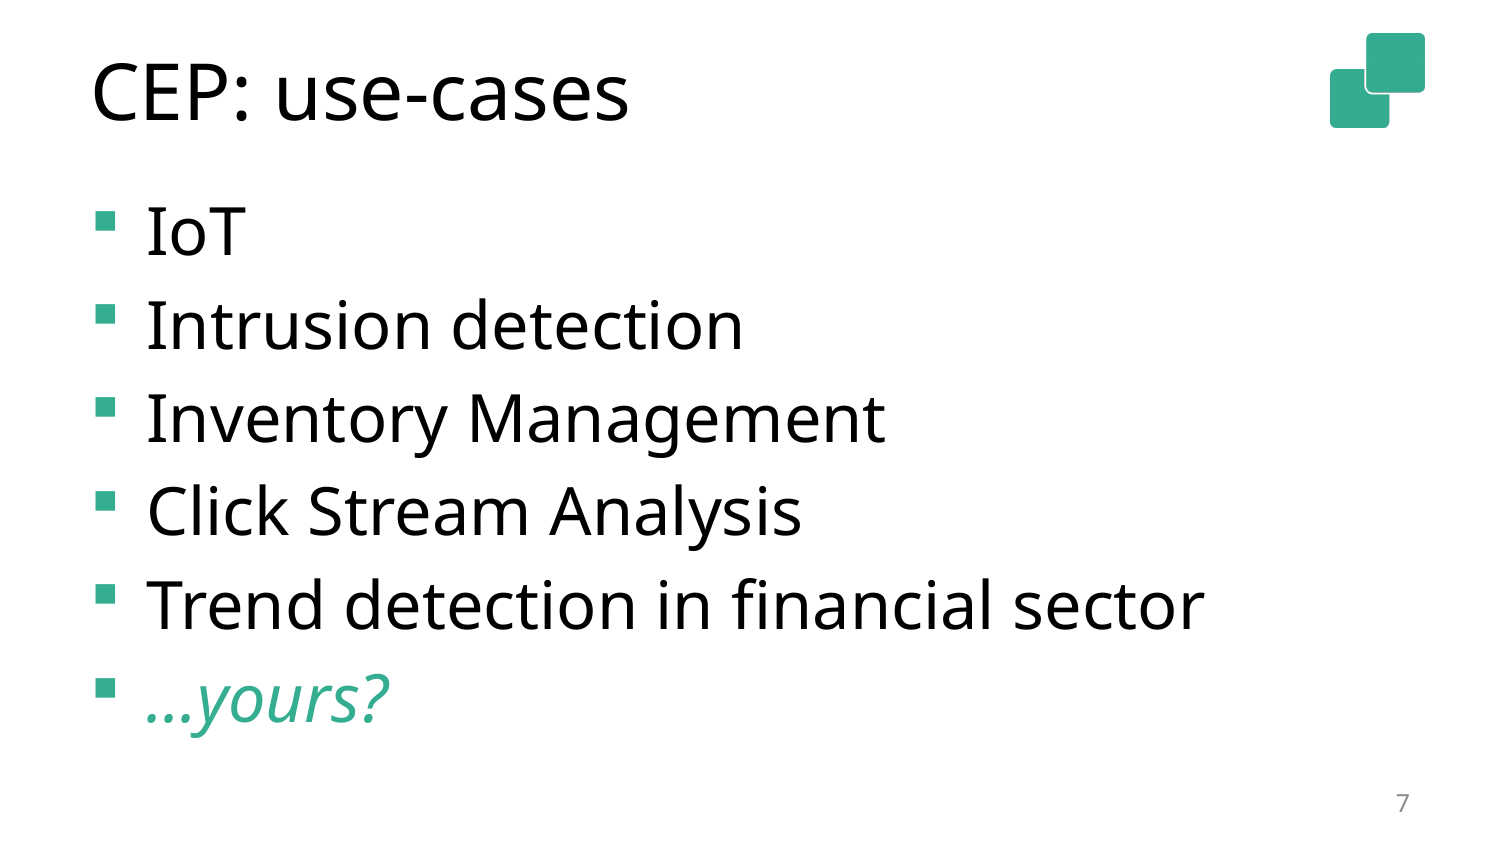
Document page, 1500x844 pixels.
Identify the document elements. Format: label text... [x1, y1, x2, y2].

list IoT Intrusion detection Inventory Management Click Stream Analysis Trend detection in financial sector ...yours? [75, 181, 1425, 754]
title CEP: use-cases [75, 33, 1335, 145]
slide_number 7 [1074, 782, 1425, 827]
picture [1335, 33, 1425, 128]
